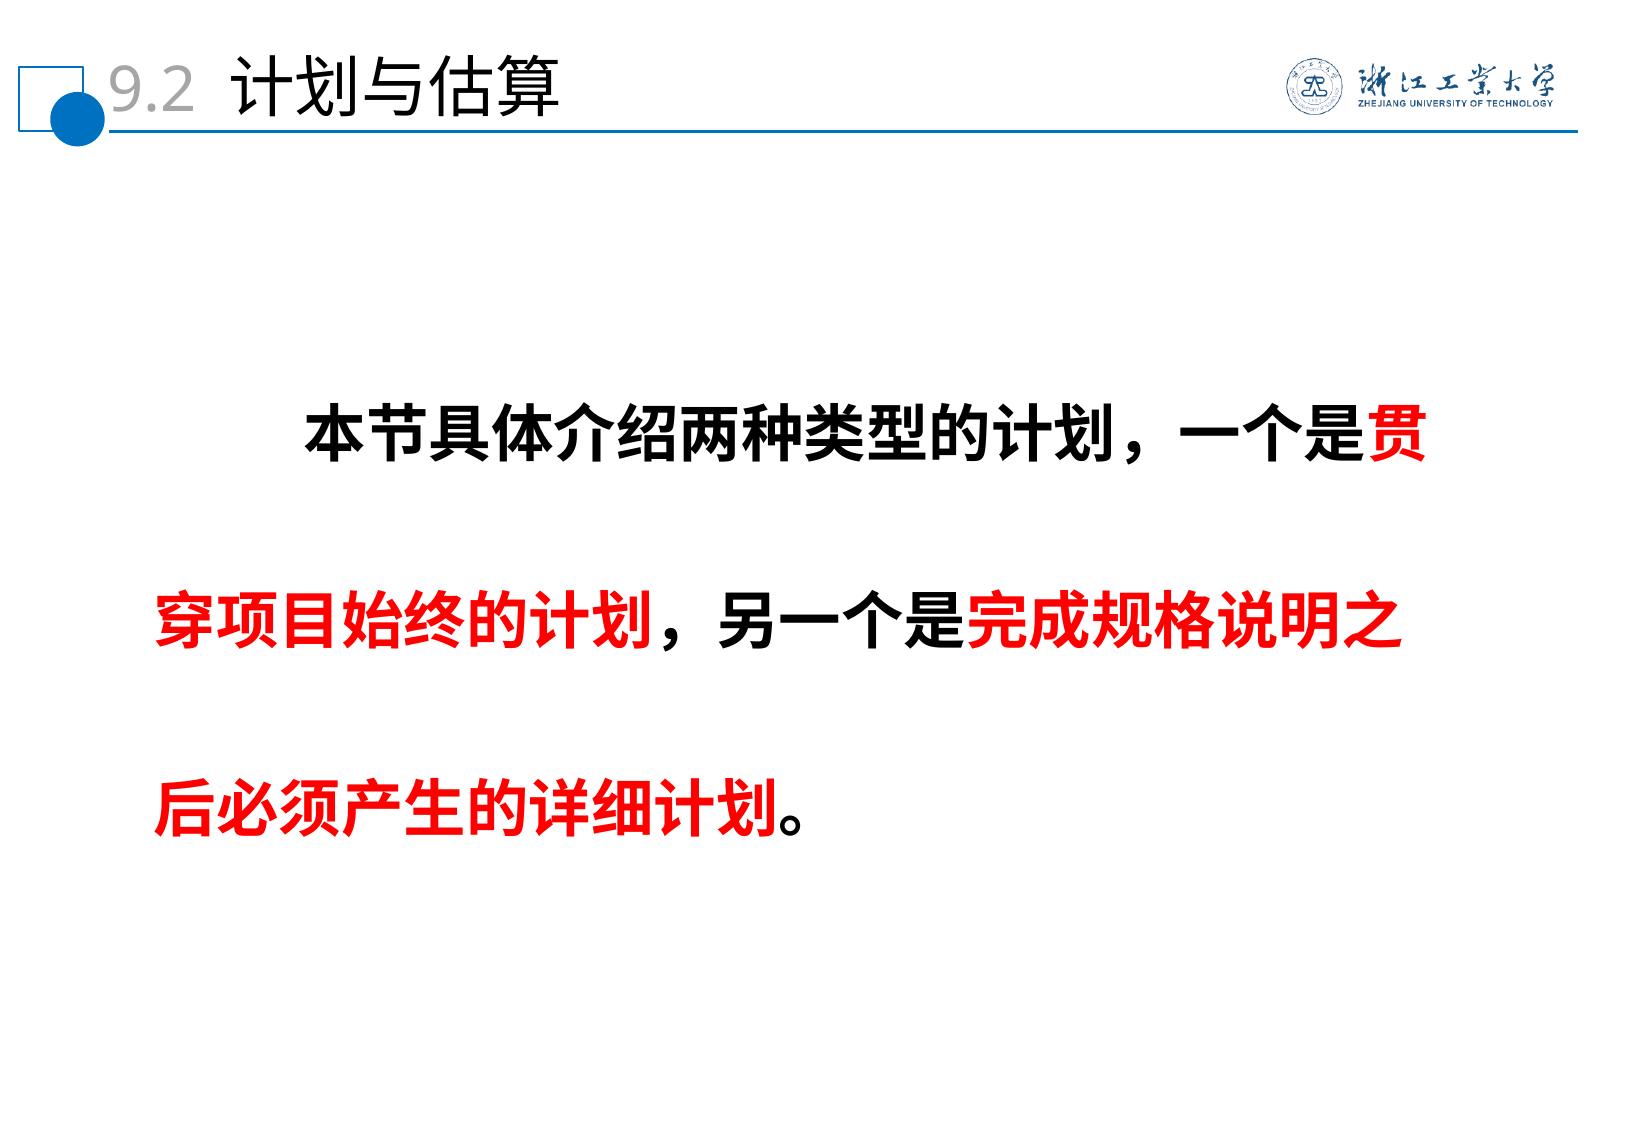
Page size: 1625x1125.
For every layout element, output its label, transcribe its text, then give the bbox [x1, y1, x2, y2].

text_box 计划与估算 [212, 36, 954, 130]
picture [1272, 42, 1566, 127]
text_box 9.2 [77, 40, 212, 131]
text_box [18, 66, 105, 147]
text_box 本节具体介绍两种类型的计划，一个是贯穿项目始终的计划，另一个是完成规格说明之后必须产生的详细计划。 [137, 259, 1451, 866]
